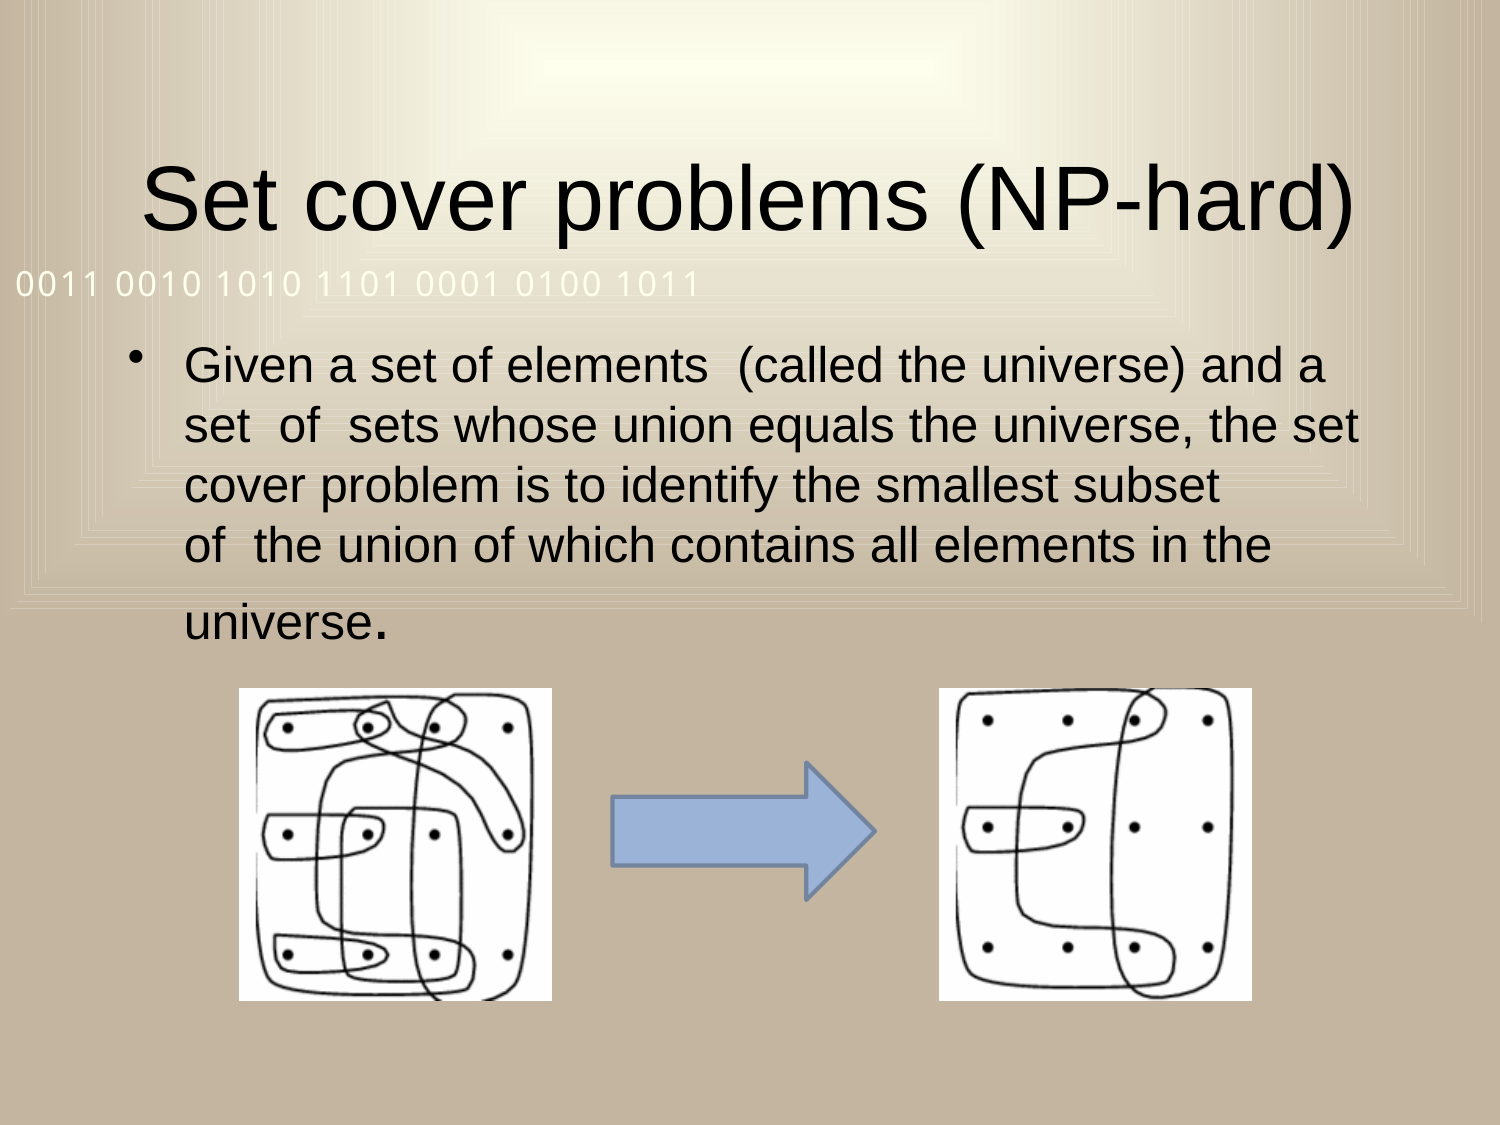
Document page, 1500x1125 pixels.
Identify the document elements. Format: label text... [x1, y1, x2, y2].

text_box [610, 760, 878, 902]
picture [238, 688, 552, 1002]
title Set cover problems (NP-hard) [112, 99, 1388, 288]
picture [938, 688, 1252, 1002]
